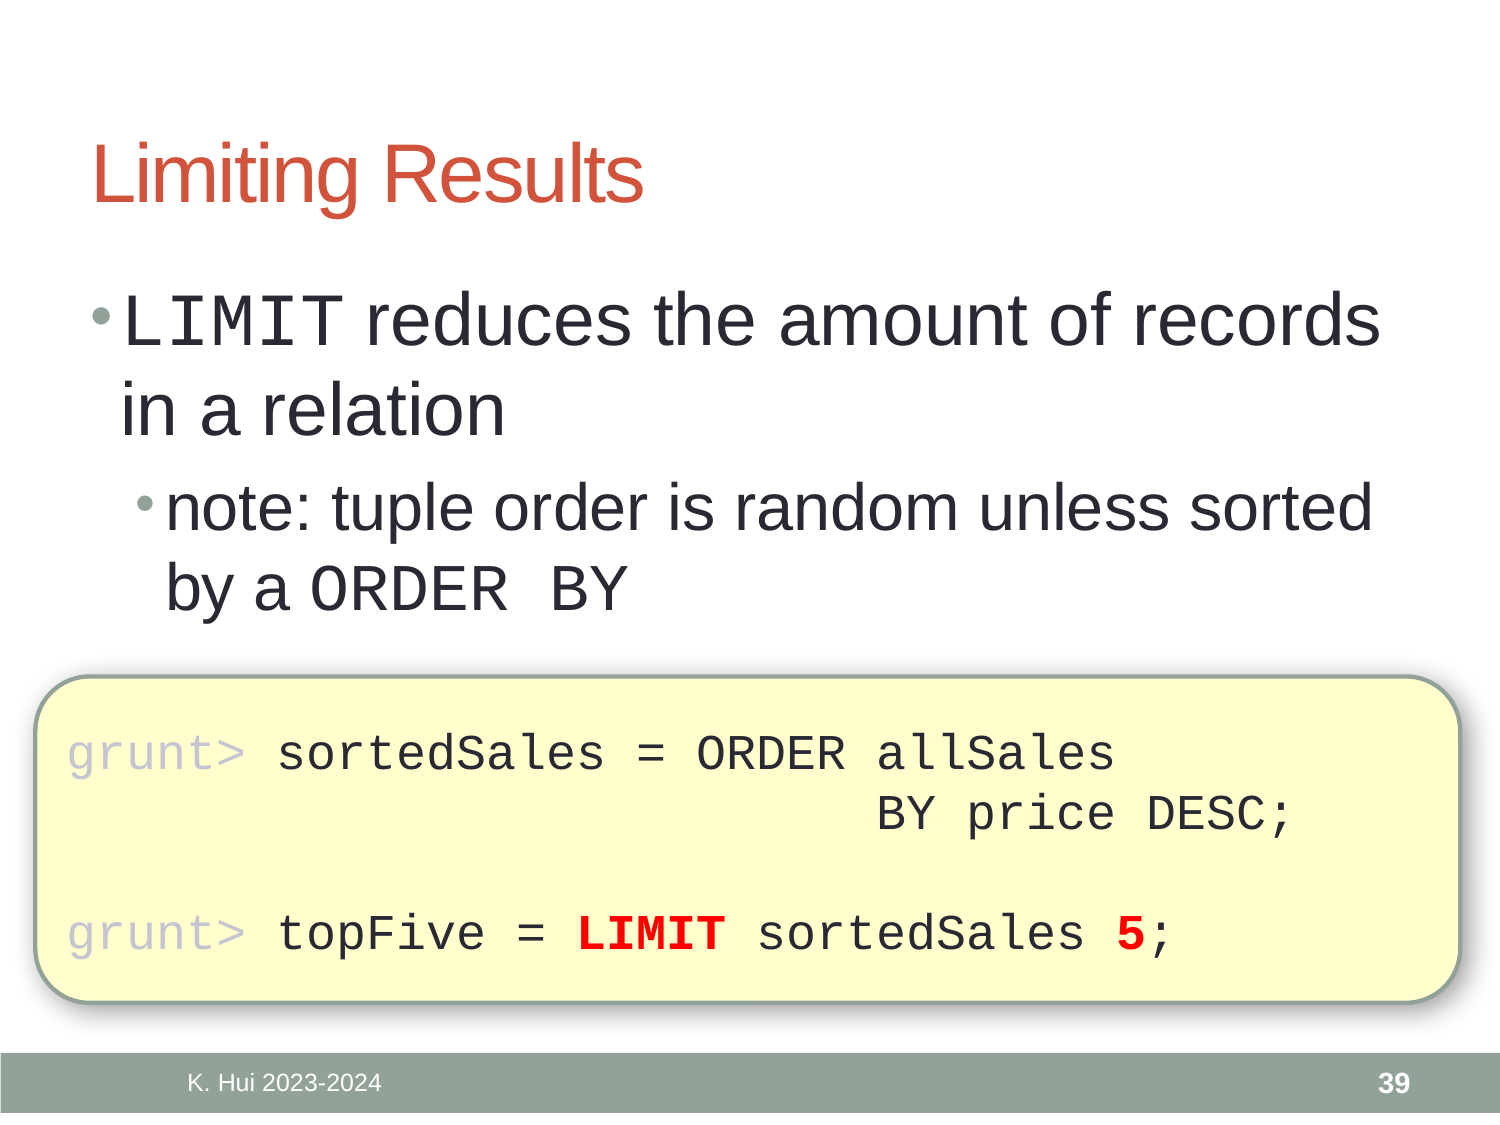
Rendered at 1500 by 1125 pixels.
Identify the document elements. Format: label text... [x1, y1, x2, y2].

slide_number 39 [1250, 1054, 1426, 1109]
text_box grunt> sortedSales = ORDER allSales BY price DESC; grunt> topFive = LIMIT sortedSales 5; [33, 674, 1463, 1006]
footer K. Hui 2023-2024 [75, 1054, 494, 1109]
list LIMIT reduces the amount of records in a relation note: tuple order is random unless sorted by a ORDER BY [75, 262, 1425, 664]
title Limiting Results [75, 87, 1425, 250]
